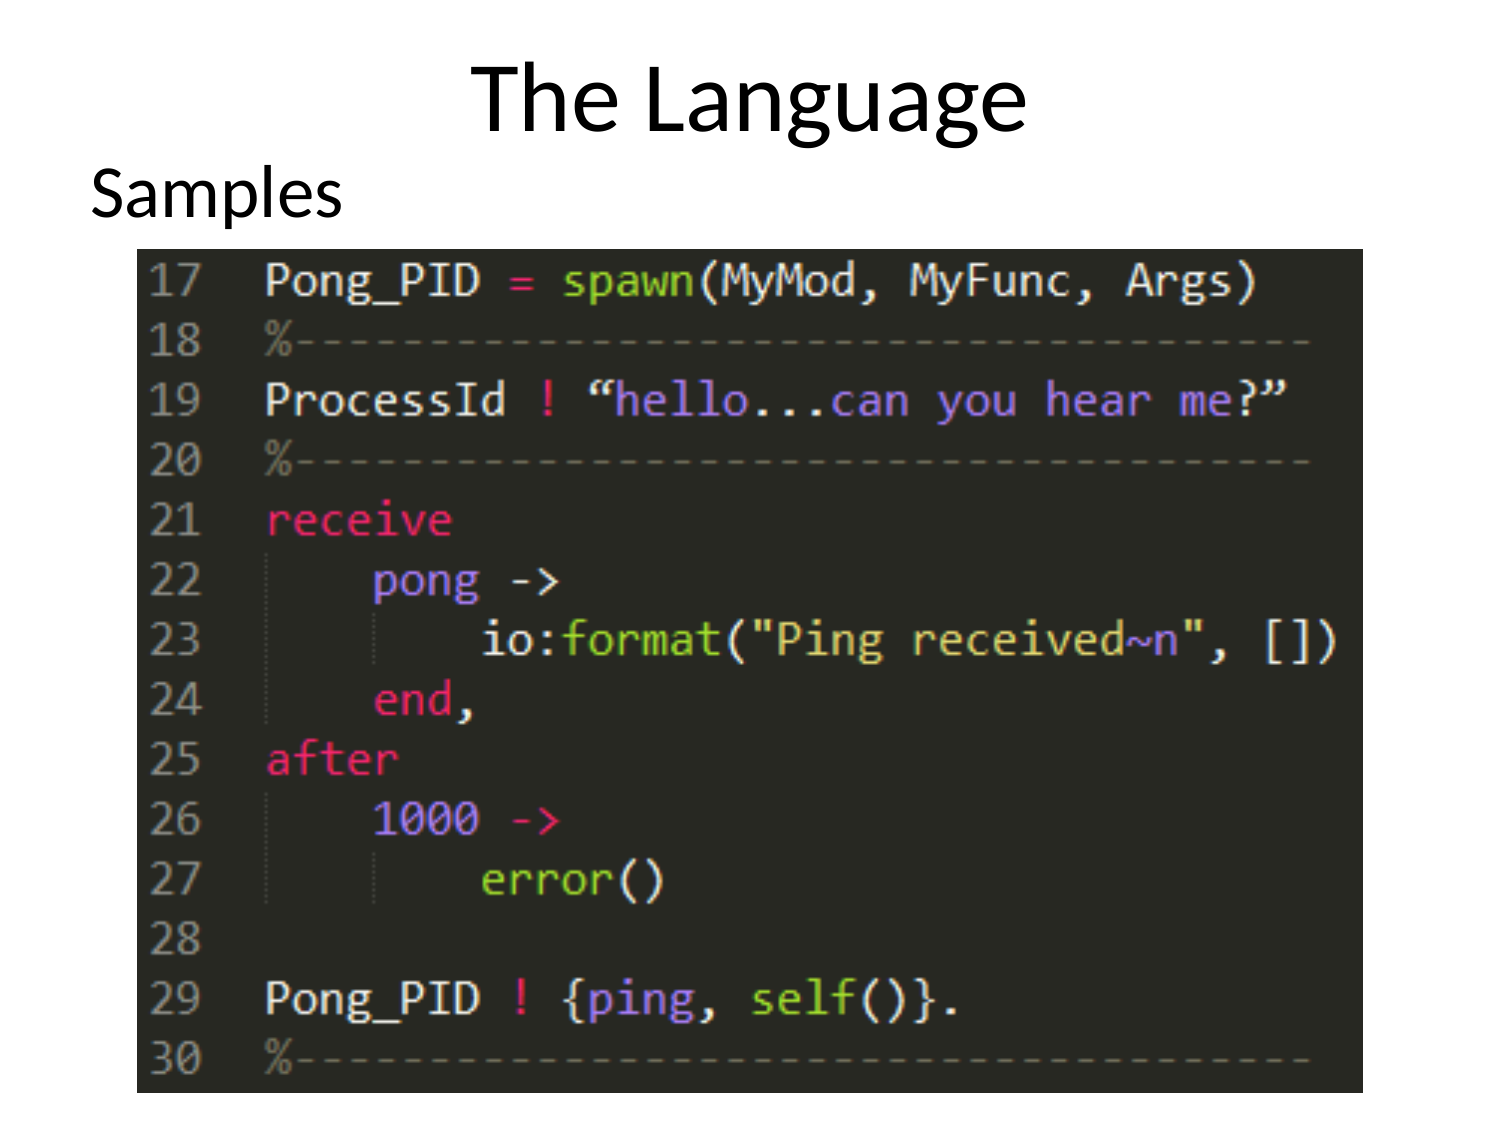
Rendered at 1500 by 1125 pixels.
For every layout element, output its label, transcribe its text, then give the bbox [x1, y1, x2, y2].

text_box Samples [74, 149, 1425, 225]
title The Language [75, 45, 1425, 138]
picture [137, 249, 1363, 1093]
